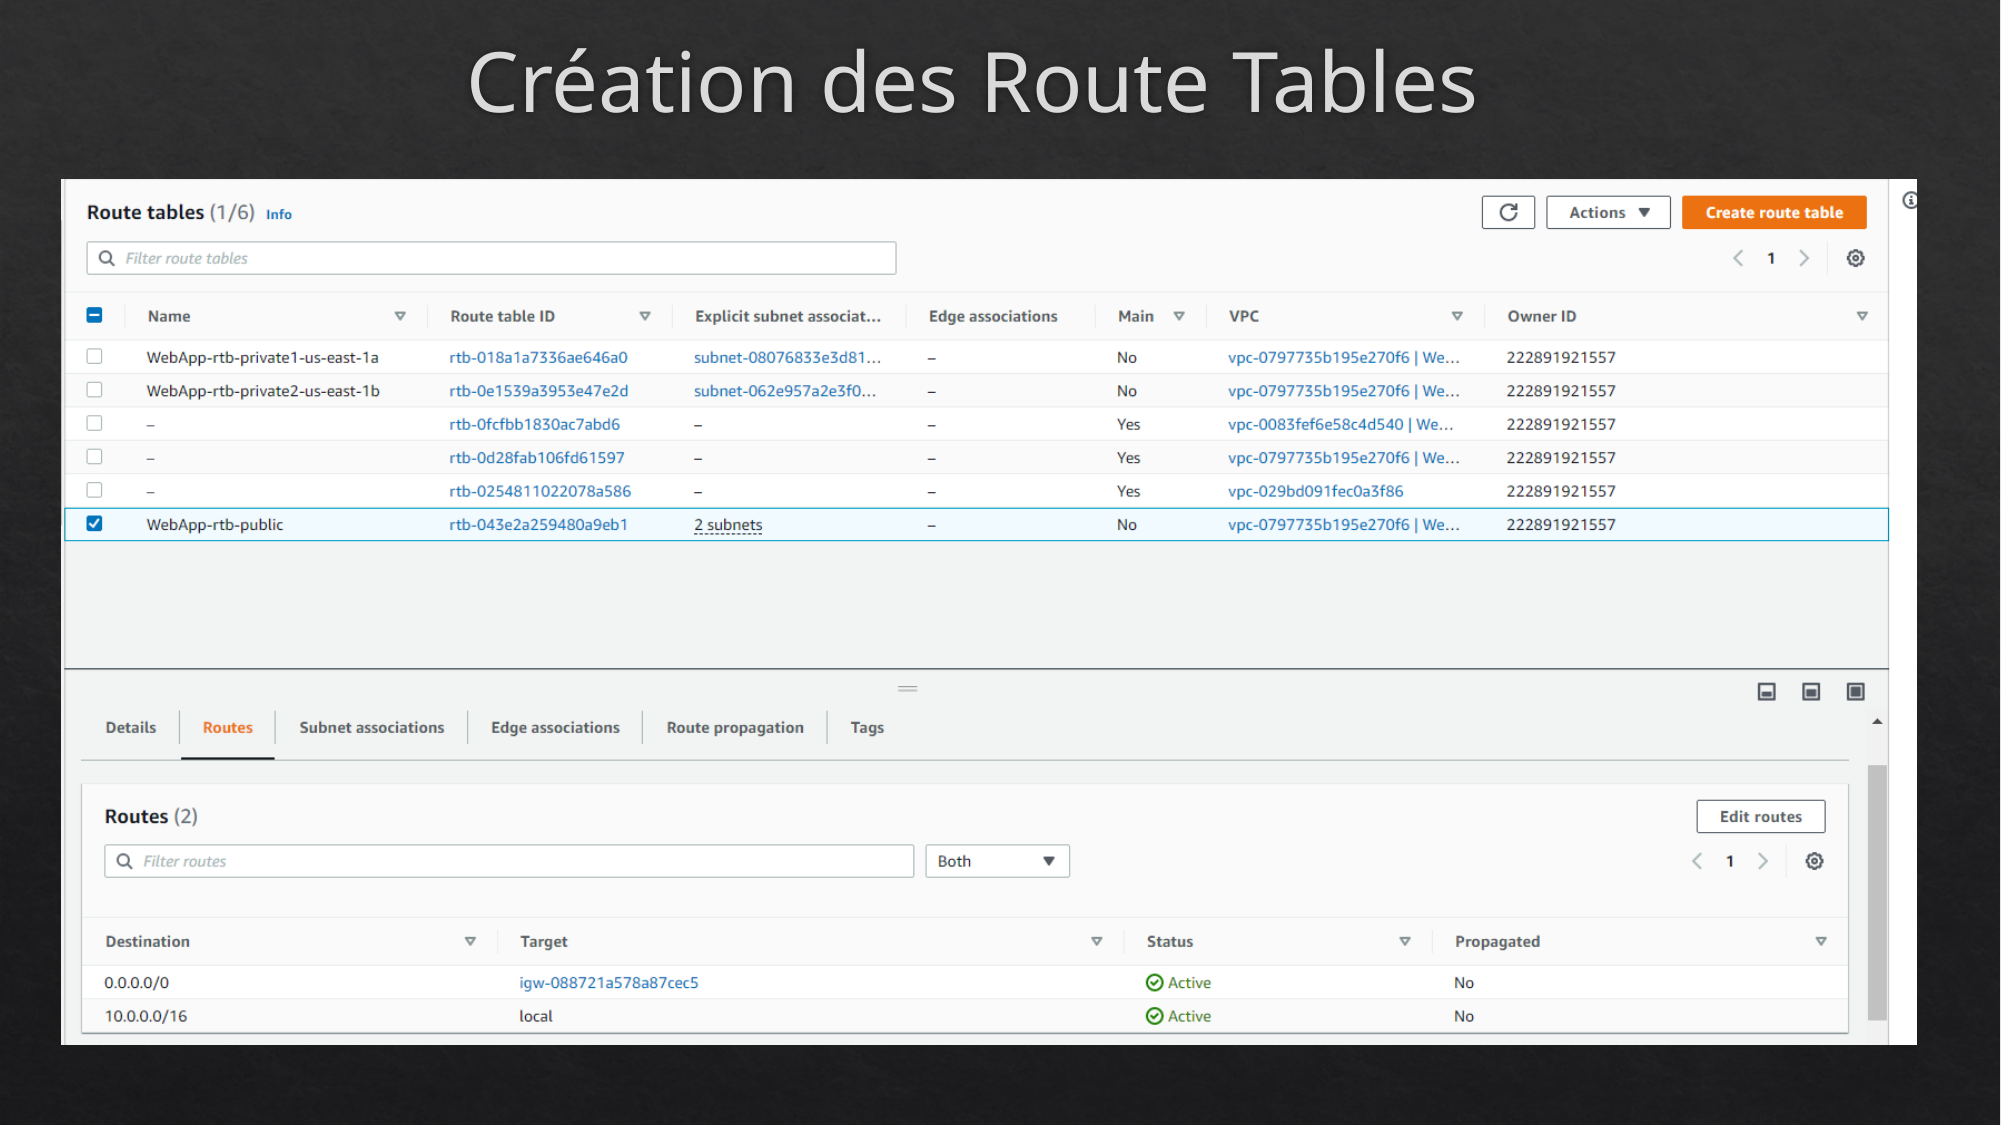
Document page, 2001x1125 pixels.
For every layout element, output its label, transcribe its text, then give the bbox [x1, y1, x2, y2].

title Création des Route Tables [123, 0, 1823, 160]
picture [60, 179, 1918, 1045]
